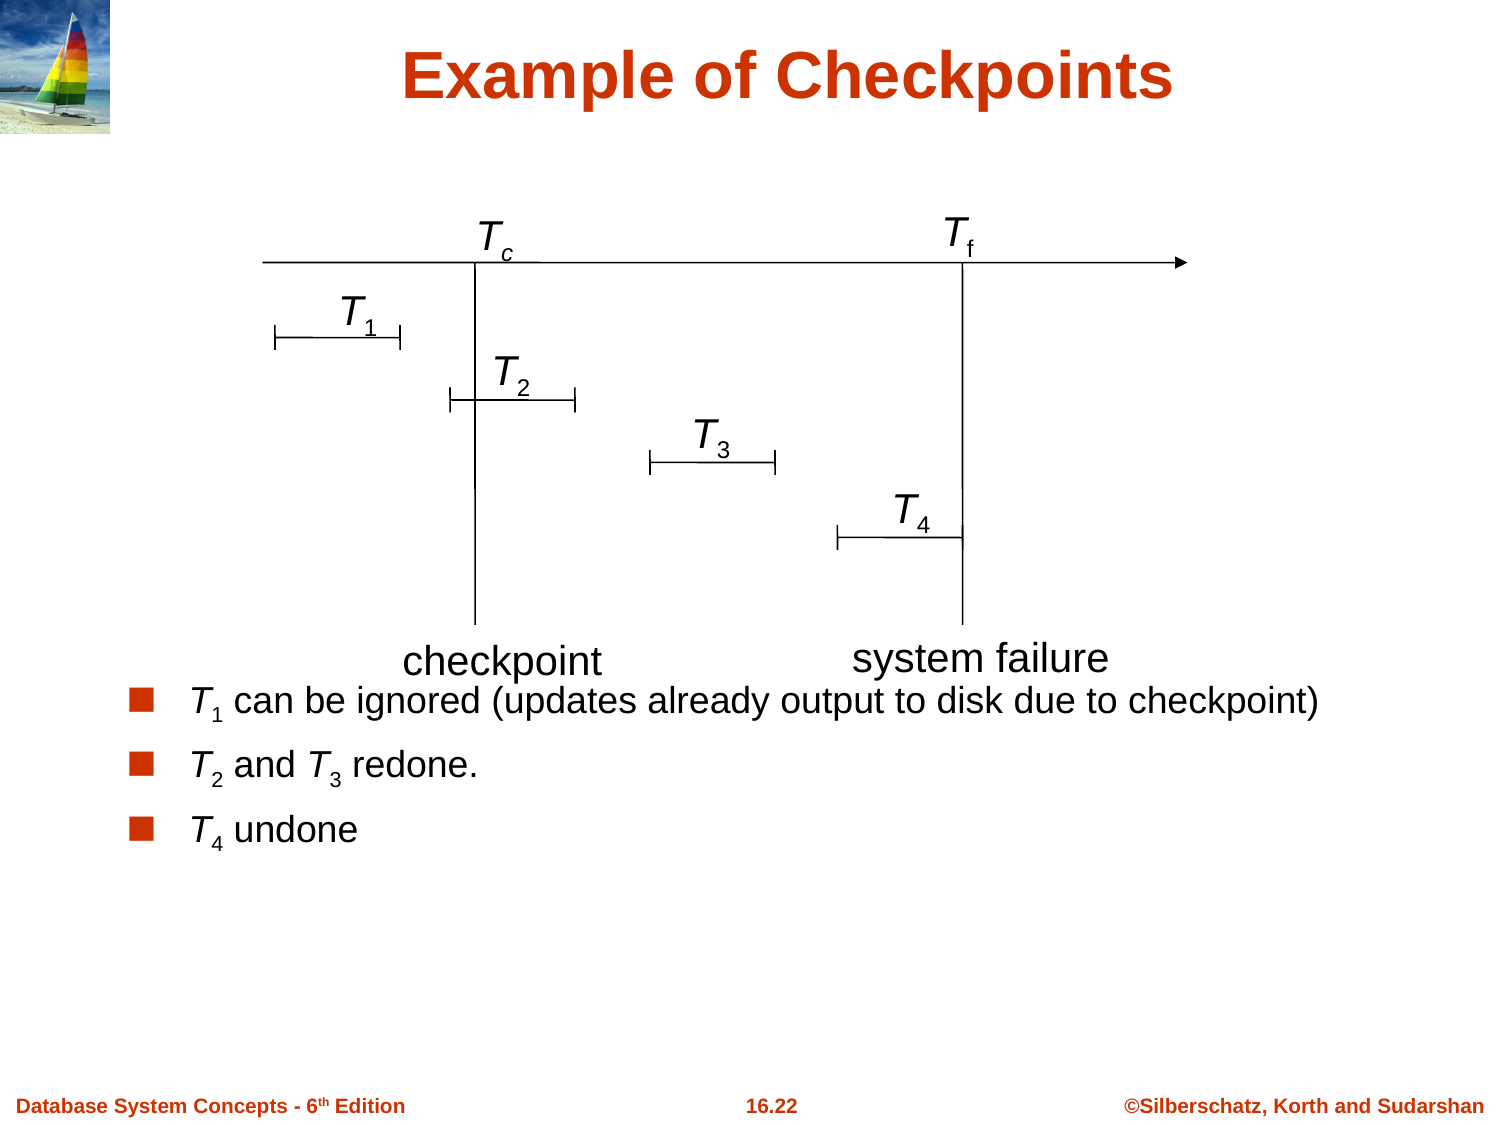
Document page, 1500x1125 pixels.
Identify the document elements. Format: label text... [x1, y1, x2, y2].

title Example of Checkpoints [125, 18, 1452, 120]
text_box T2 [476, 336, 546, 409]
text_box T4 [876, 473, 946, 546]
text_box [989, 256, 1188, 269]
text_box system failure [837, 622, 1125, 688]
text_box Tc [460, 201, 529, 274]
text_box Tf [926, 197, 989, 270]
text_box T1 [323, 276, 393, 349]
picture [0, 0, 110, 134]
list T1 can be ignored (updates already output to disk due to checkpoint) T2 and T3 redone. T4 undone [116, 203, 1474, 1025]
text_box checkpoint [387, 626, 617, 692]
text_box T3 [676, 398, 746, 471]
